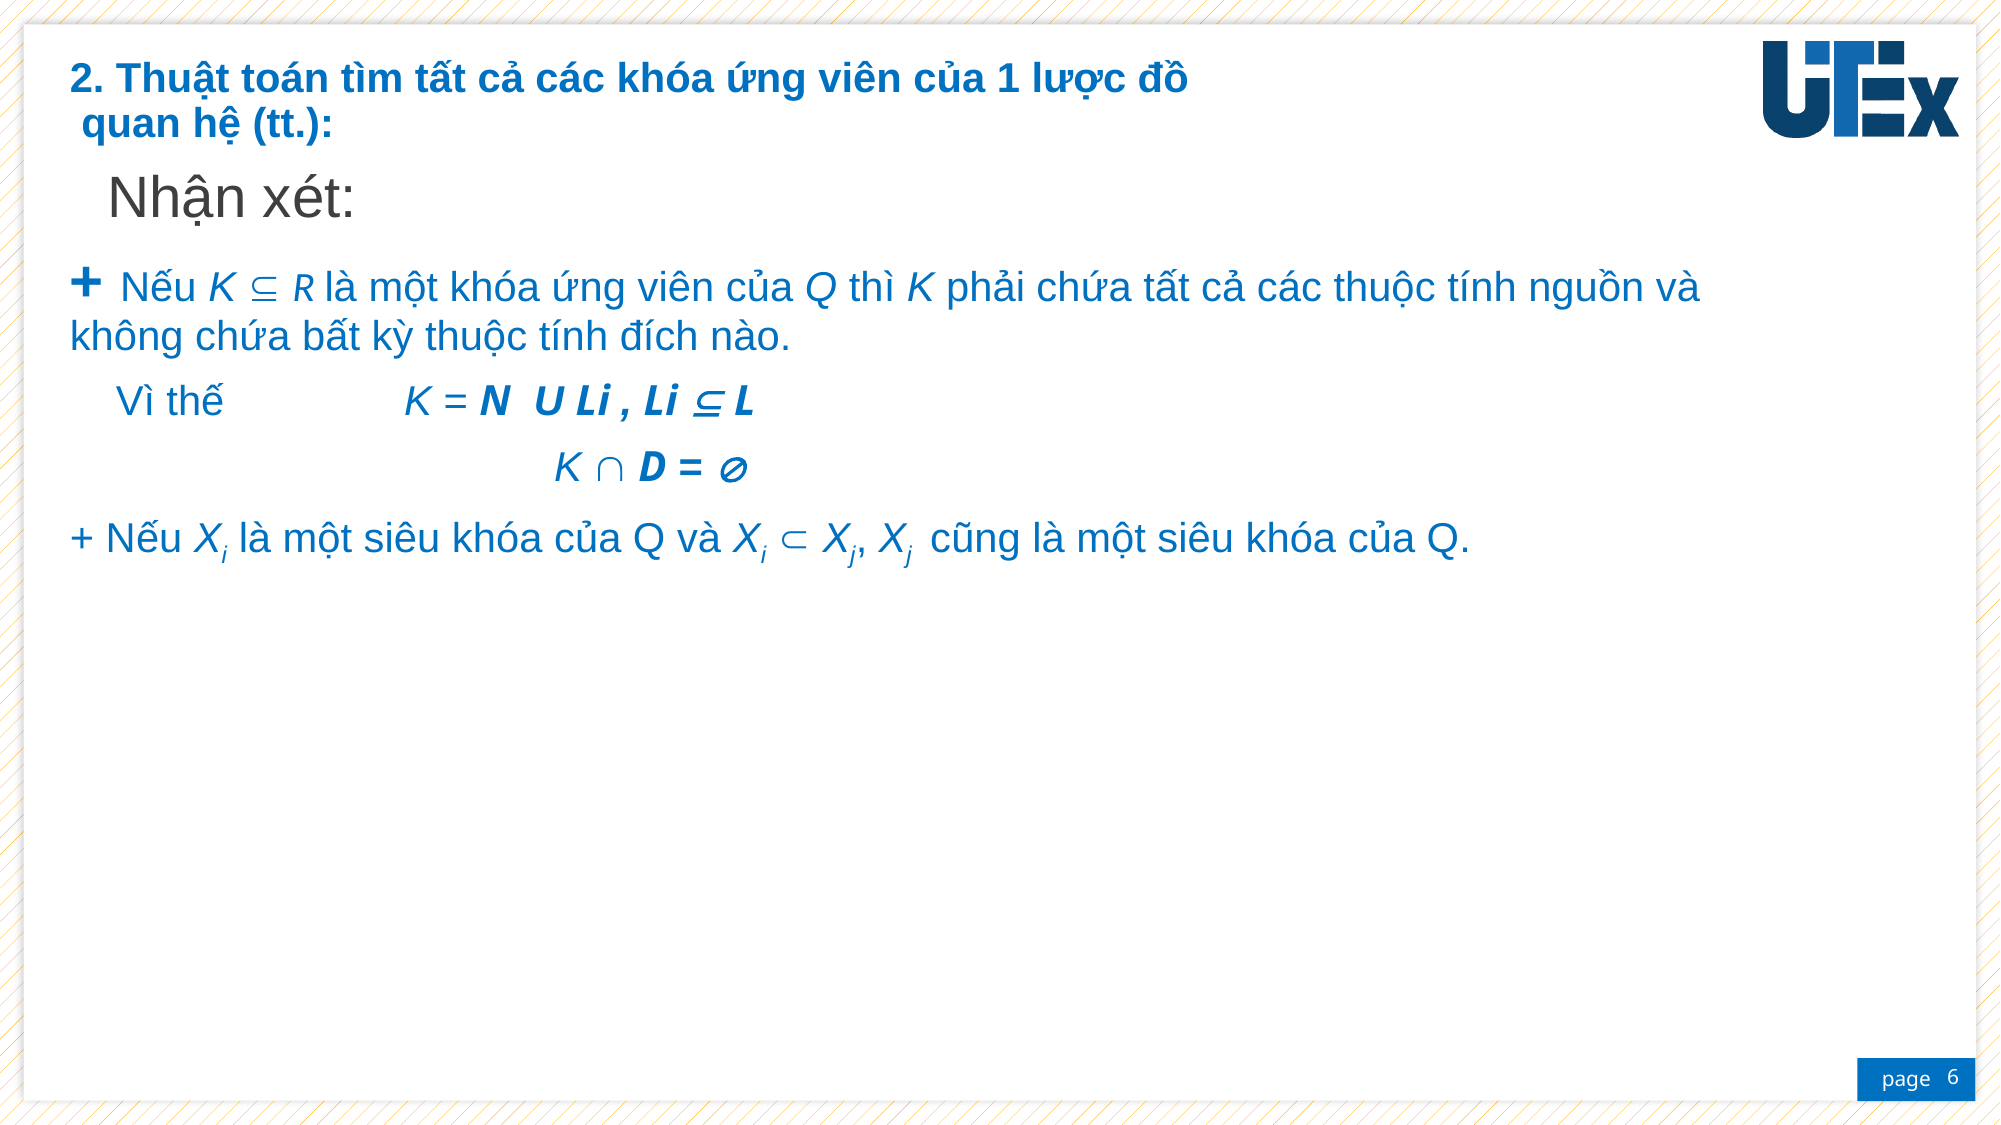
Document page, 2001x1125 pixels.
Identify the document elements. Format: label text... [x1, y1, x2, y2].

slide_number 6 [1882, 1055, 1974, 1101]
list 2. Thuật toán tìm tất cả các khóa ứng viên của 1 lược đồ quan hệ (tt.): Nhận xét: + Nếu K  R là một khóa ứng viên của Q thì K phải chứa tất cả các thuộc tính nguồn và không chứa bất kỳ thuộc tính đích nào. Vì thế K = N U Li , Li  L K  D =  + Nếu Xi là một siêu khóa của Q và Xi  Xj, Xj cũng là một siêu khóa của Q. [54, 48, 1823, 1076]
picture [1763, 41, 1959, 138]
